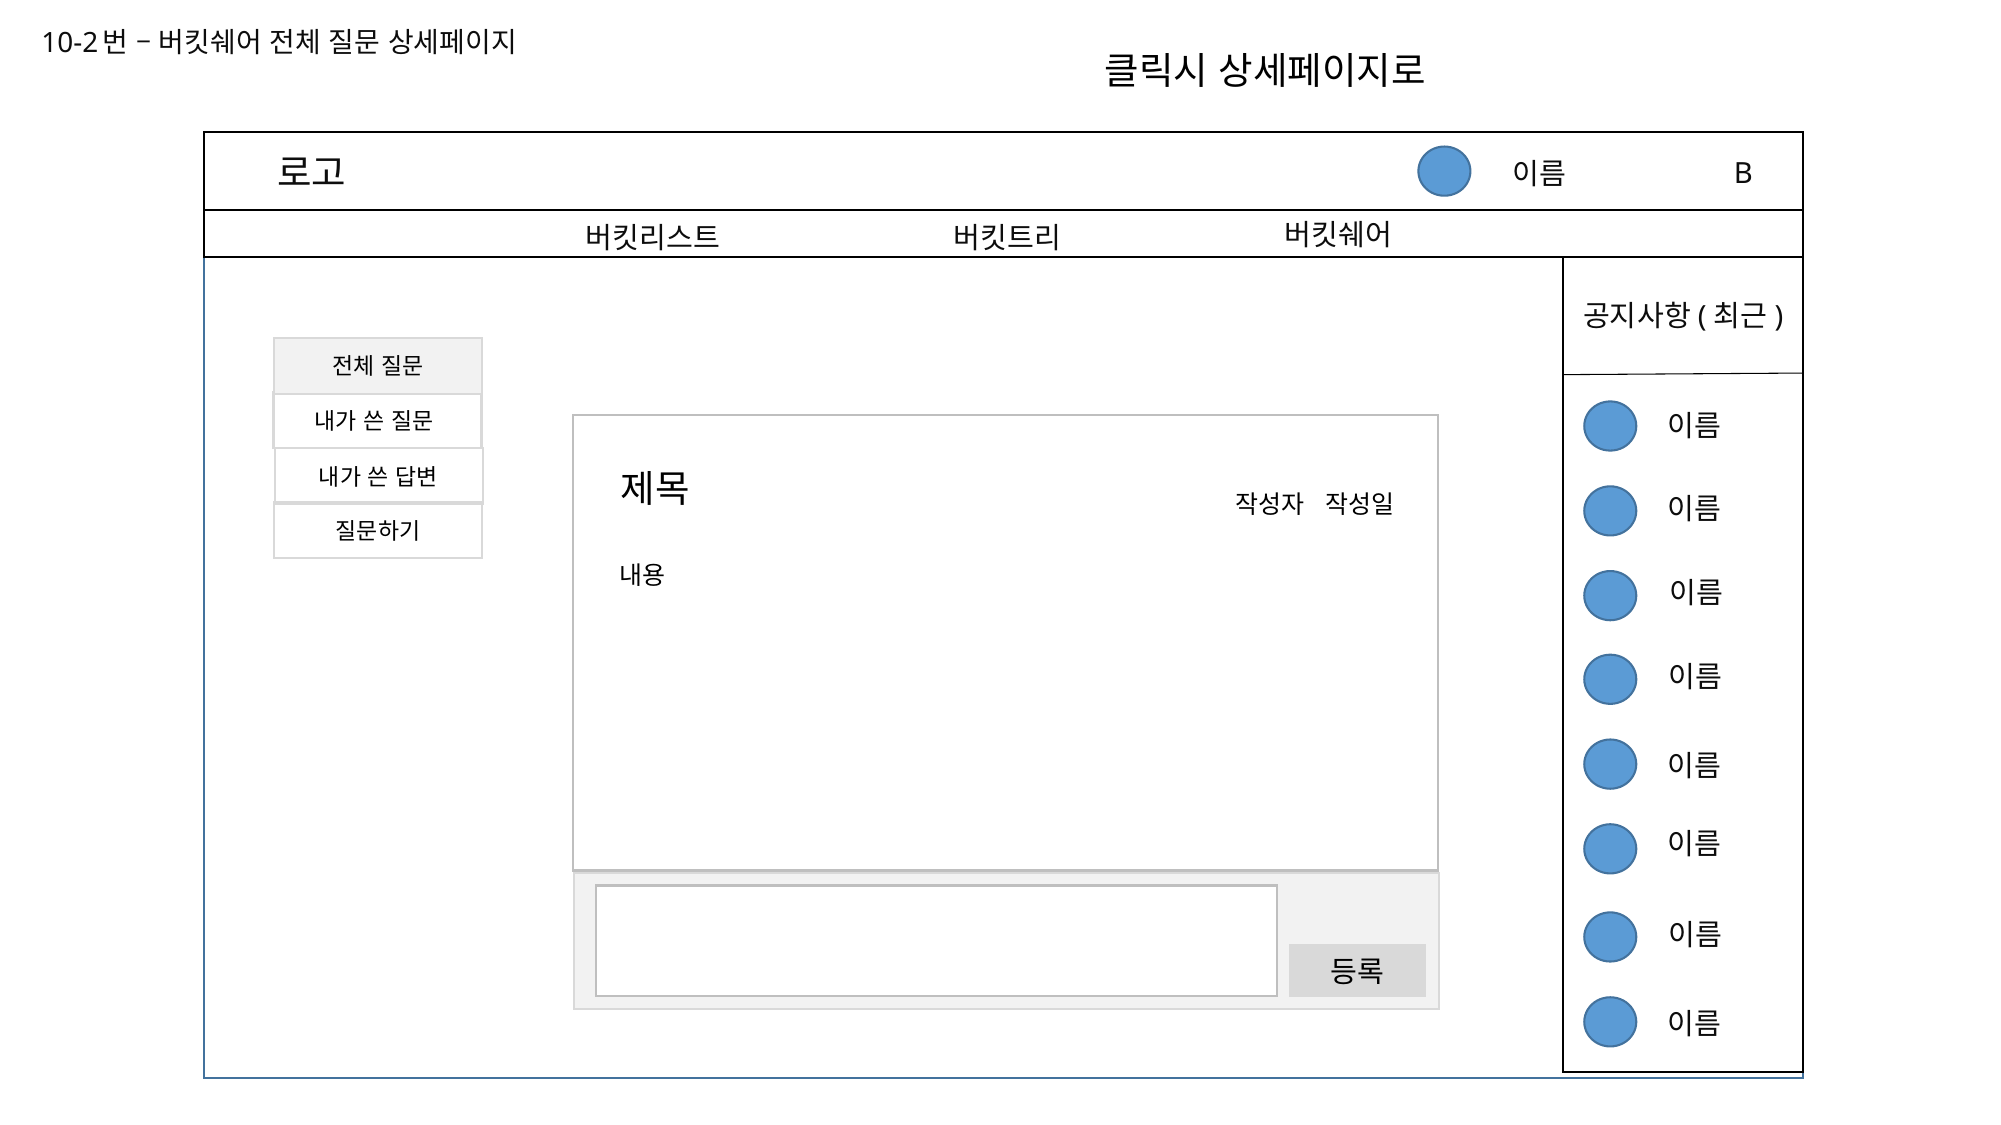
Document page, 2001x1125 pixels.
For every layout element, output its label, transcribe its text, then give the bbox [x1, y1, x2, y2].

text_box 이름 [1653, 399, 1737, 450]
text_box 버킷리스트 [570, 212, 736, 262]
text_box [1417, 145, 1472, 197]
text_box 내가 쓴 답변 [274, 447, 484, 505]
text_box [1583, 570, 1638, 622]
text_box [595, 884, 1278, 997]
text_box 이름 [1654, 566, 1739, 617]
text_box 이름 [1653, 651, 1737, 701]
text_box 질문하기 [273, 501, 483, 559]
text_box 이름 [1653, 909, 1737, 959]
text_box [1583, 485, 1638, 537]
text_box 이름 [1653, 482, 1737, 533]
text_box 내용 [605, 552, 681, 598]
text_box 버킷트리 [939, 212, 1077, 263]
text_box 이름 [1653, 740, 1737, 790]
text_box 로고 [227, 146, 396, 197]
text_box 이름 [1653, 818, 1737, 868]
text_box [203, 131, 1804, 209]
text_box [1583, 653, 1638, 705]
text_box 전체 질문 [273, 337, 483, 395]
text_box [1583, 911, 1638, 963]
text_box [1583, 996, 1638, 1048]
text_box [1583, 738, 1638, 790]
text_box [1583, 823, 1638, 875]
text_box [1562, 256, 1804, 1073]
text_box B [1719, 146, 1768, 197]
text_box [573, 872, 1440, 1010]
text_box 제목 [606, 457, 705, 518]
text_box 이름 [1497, 148, 1582, 198]
text_box [1583, 400, 1638, 452]
text_box [1408, 209, 1804, 258]
text_box 버킷쉐어 [1270, 209, 1408, 259]
text_box 공지사항(최근) [1568, 290, 1799, 341]
text_box 작성자 작성일 [1207, 481, 1410, 526]
text_box [203, 258, 1804, 1079]
text_box 이름 [1653, 997, 1737, 1048]
text_box [572, 414, 1439, 872]
text_box 내가 쓴 질문 [272, 391, 483, 449]
title 10-2번 – 버킷쉐어 전체 질문 상세페이지 [26, 21, 1752, 67]
text_box 등록 [1289, 944, 1426, 997]
text_box [203, 209, 1270, 258]
text_box 클릭시 상세페이지로 [1090, 39, 1442, 99]
